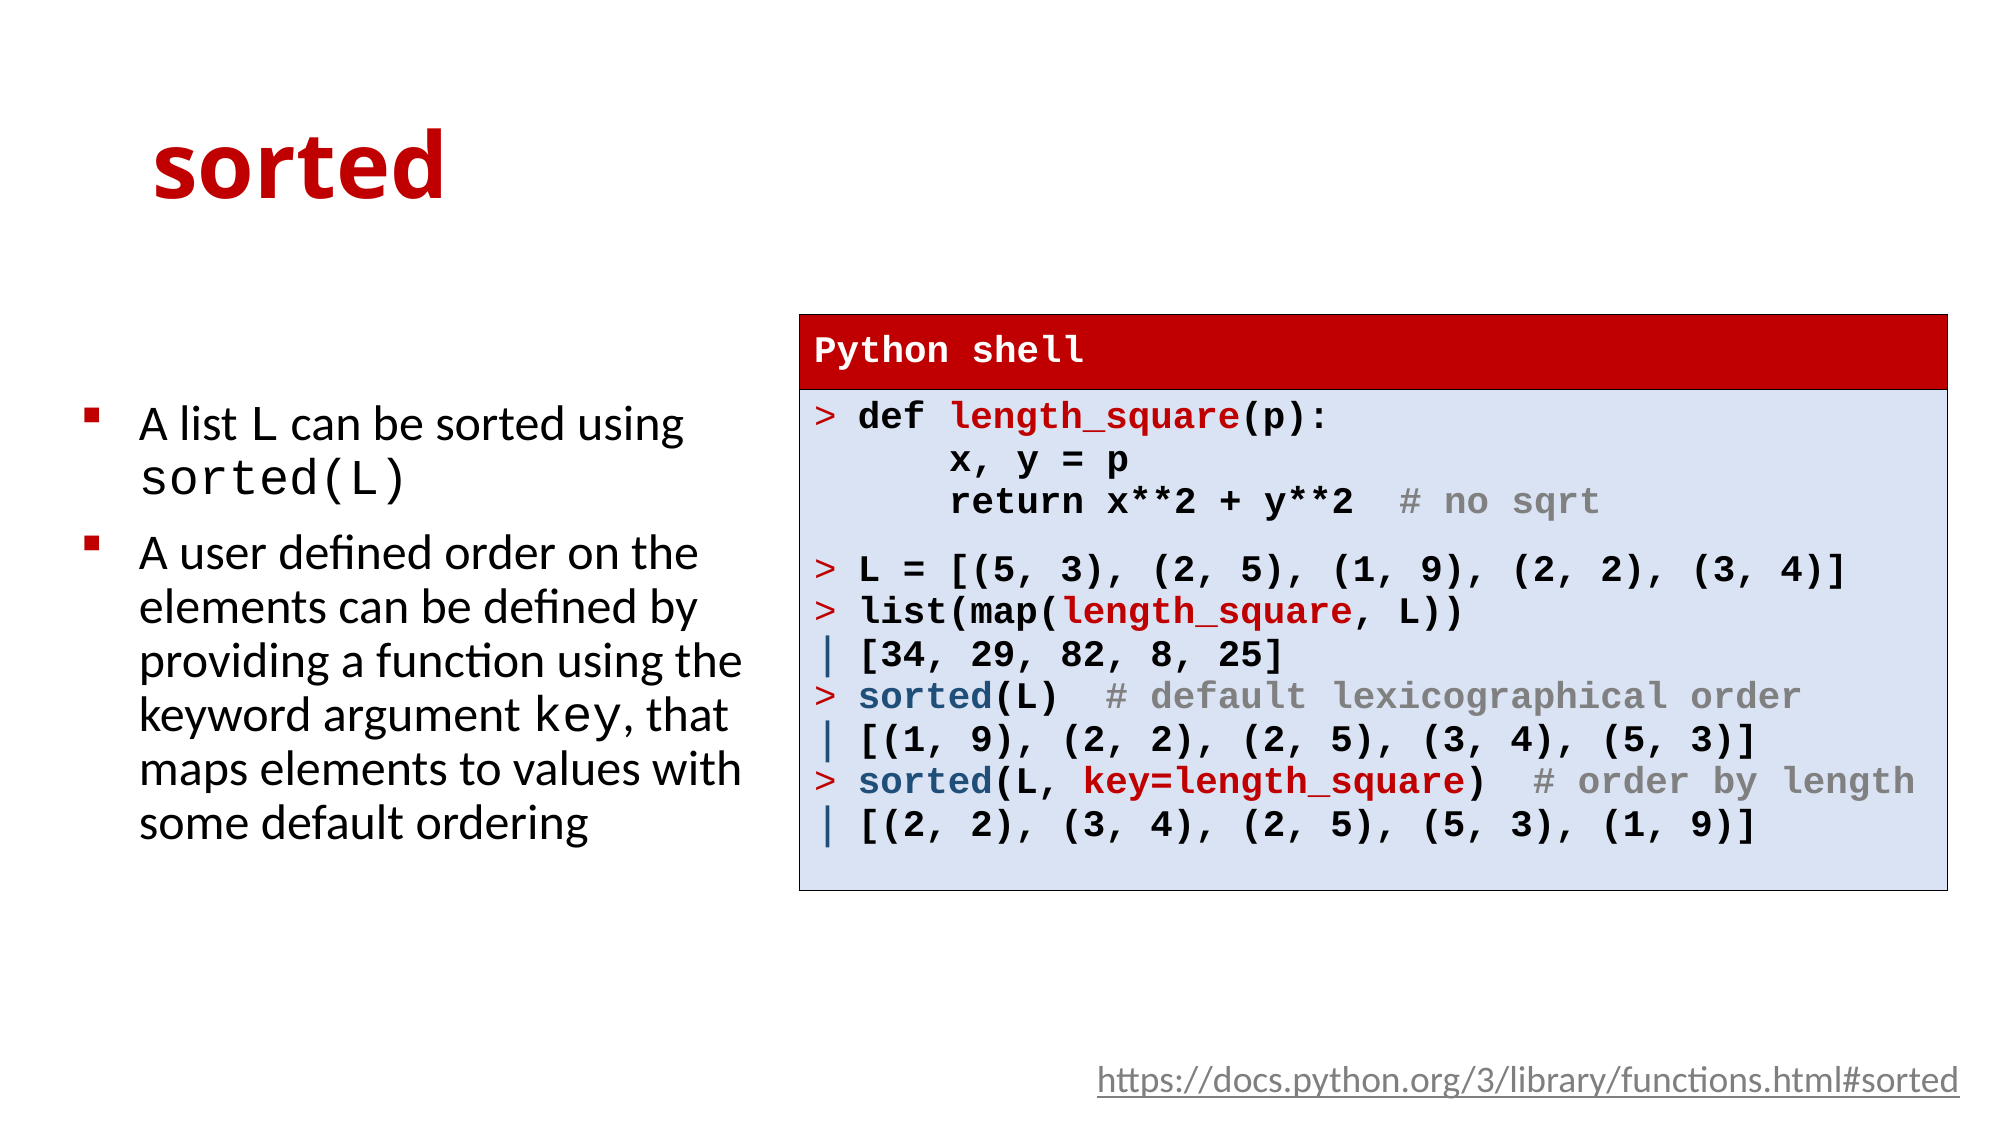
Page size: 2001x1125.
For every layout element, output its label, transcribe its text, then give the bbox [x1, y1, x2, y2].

text_box https://docs.python.org/3/library/functions.html#sorted [1081, 1047, 1975, 1108]
list A list L can be sorted using sorted(L) A user defined order on the elements can be defined by providing a function using the keyword argument key, that maps elements to values with some default ordering [65, 389, 760, 891]
table_cell def length_square(p): x, y = p return x**2 + y**2 # no sqrt L = [(5, 3), (2, 5), (1, 9), (2, 2), (3, 4)] list(map(length_square, L)) [34, 29, 82, 8, 25] sorted(L) # default lexicographical order [(1, 9), (2, 2), (2, 5), (3, 4), (5, 3)] sorted(L, key=length_square) # order by length [(2, 2), (3, 4), (2, 5), (5, 3), (1, 9)] [800, 390, 1947, 890]
title sorted [137, 59, 1863, 278]
table_header Python shell [800, 315, 1947, 389]
